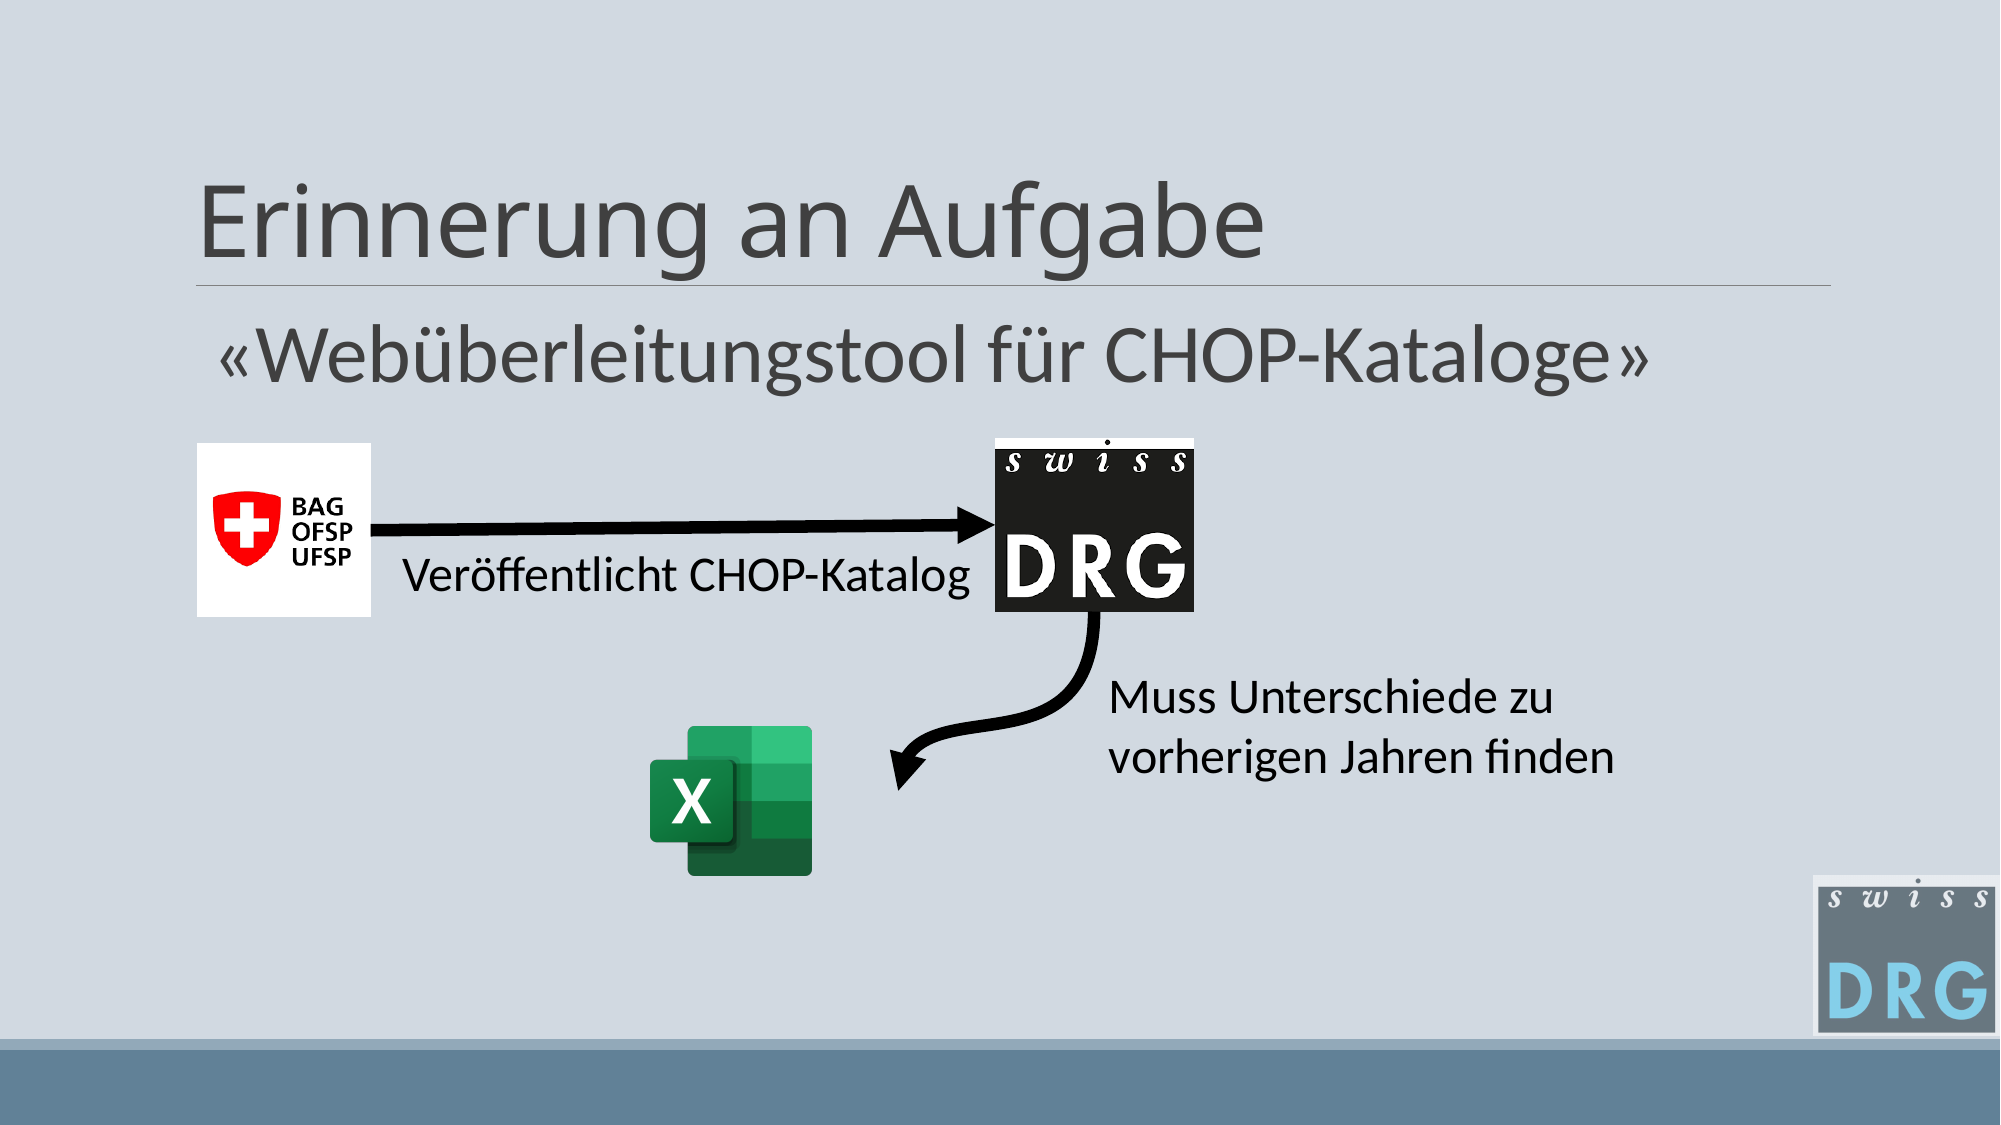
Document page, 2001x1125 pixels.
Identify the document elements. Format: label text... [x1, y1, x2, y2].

list «Webüberleitungstool für CHOP-Kataloge» [180, 302, 1830, 963]
picture [196, 442, 372, 618]
text_box Muss Unterschiede zu vorherigen Jahren finden [1095, 655, 1744, 791]
text_box Veröffentlicht CHOP-Katalog [387, 539, 991, 609]
picture [650, 725, 812, 877]
title Erinnerung an Aufgabe [180, 47, 1830, 285]
picture [994, 437, 1194, 613]
picture [1812, 875, 2000, 1037]
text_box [906, 602, 1087, 800]
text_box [370, 524, 991, 531]
